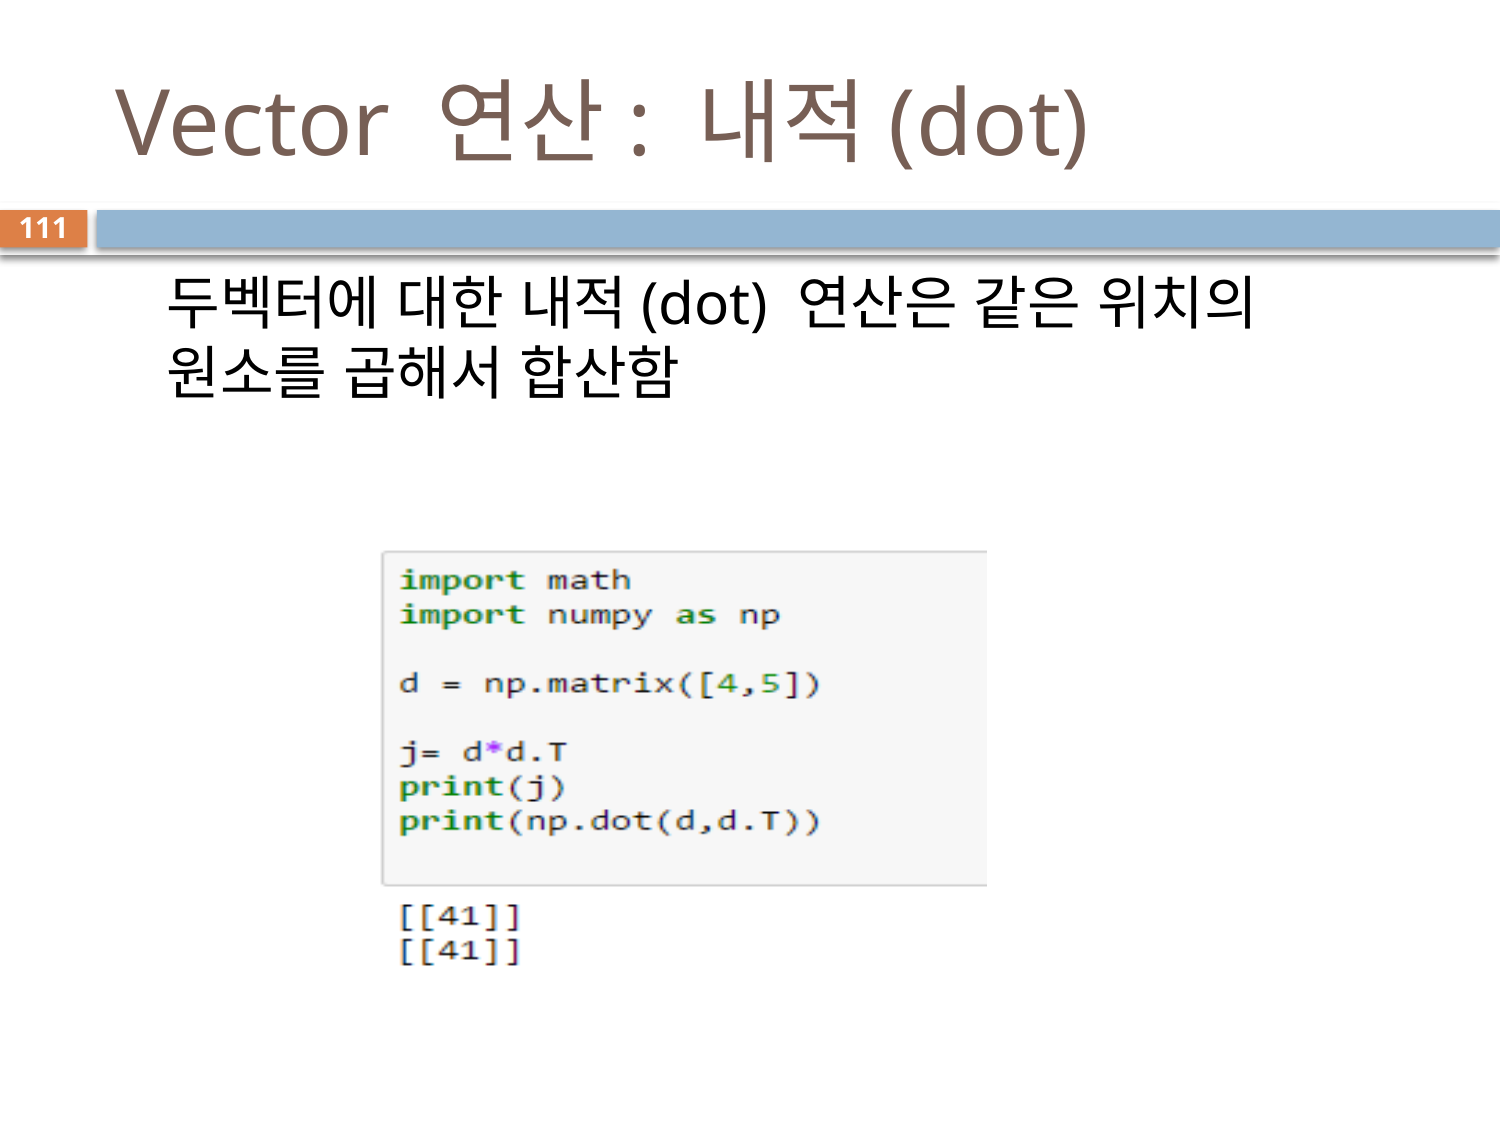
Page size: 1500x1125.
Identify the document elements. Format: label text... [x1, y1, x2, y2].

list 두벡터에 대한 내적(dot) 연산은 같은 위치의 원소를 곱해서 합산함 [76, 259, 1427, 457]
title Vector 연산: 내적(dot) [100, 37, 1438, 200]
slide_number 111 [0, 208, 88, 249]
picture [371, 526, 987, 989]
